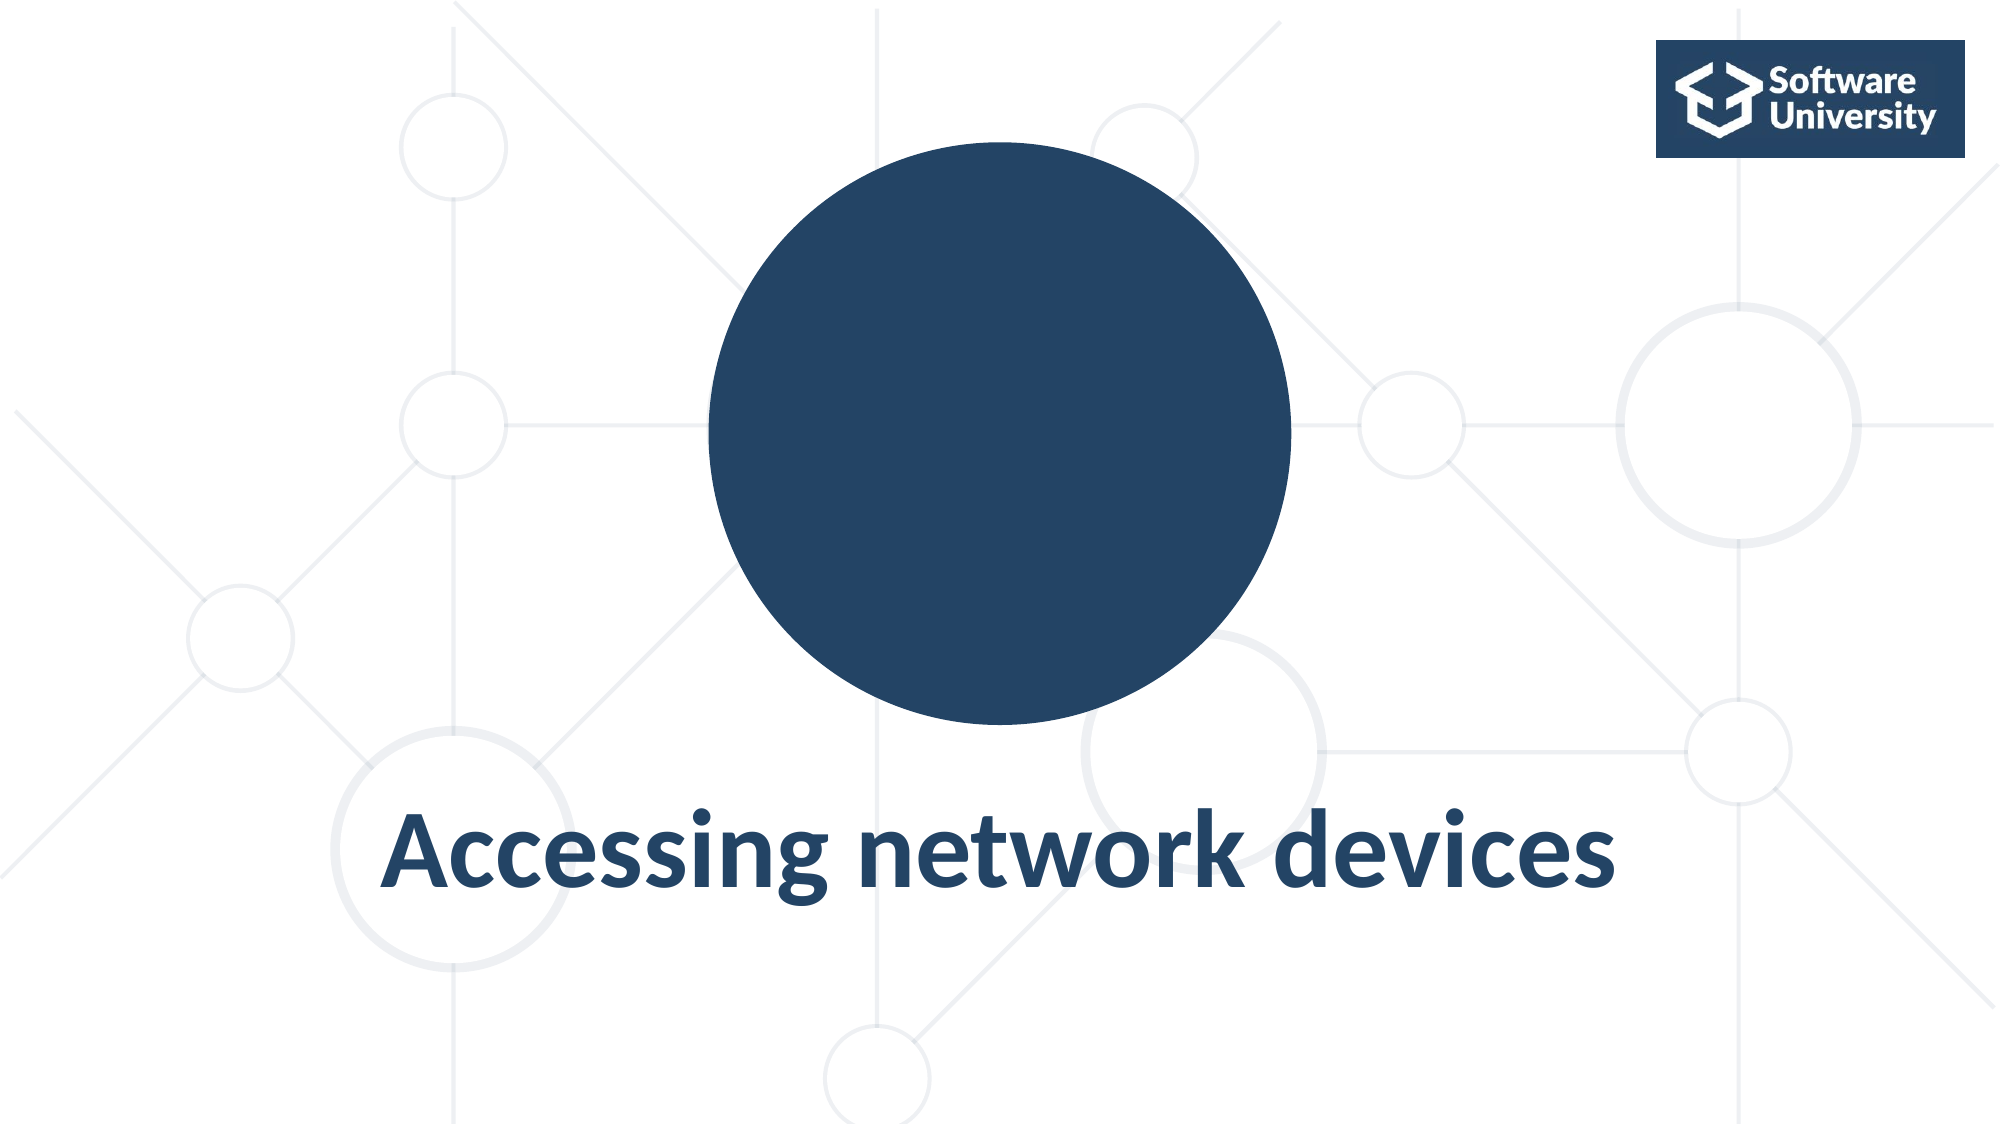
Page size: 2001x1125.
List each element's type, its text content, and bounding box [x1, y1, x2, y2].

list Accessing network devices [100, 771, 1900, 966]
picture [1656, 40, 1965, 158]
